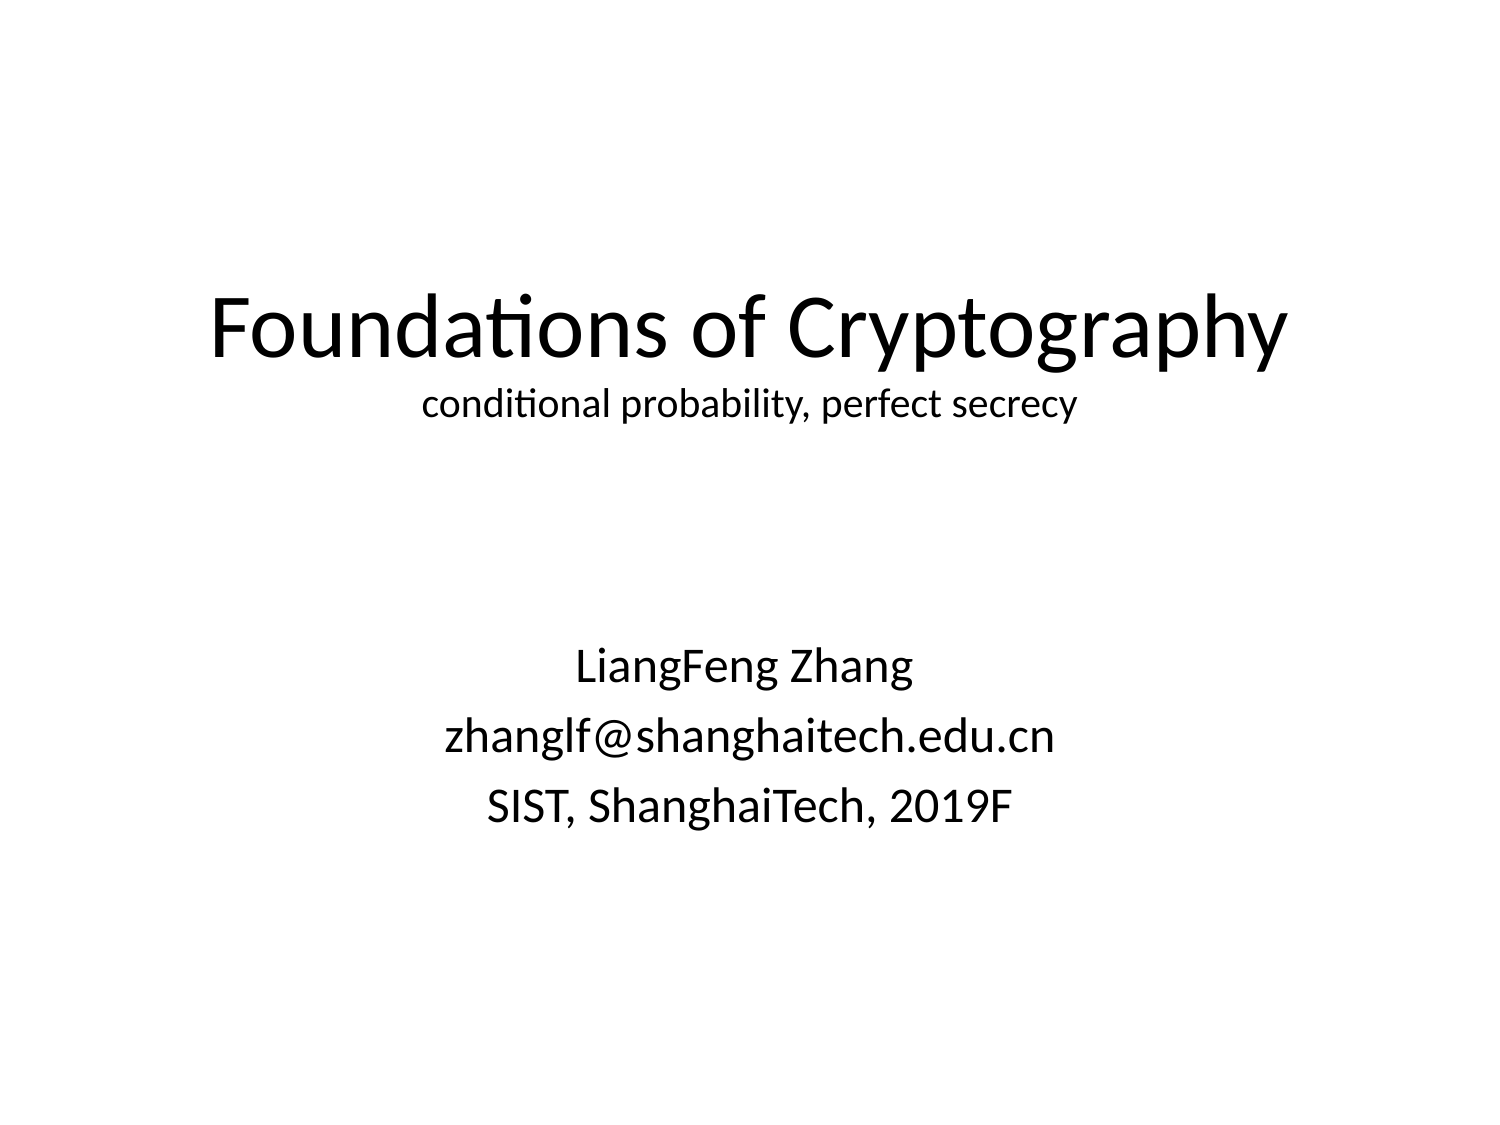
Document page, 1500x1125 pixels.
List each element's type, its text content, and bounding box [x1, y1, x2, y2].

title Foundations of Cryptography conditional probability, perfect secrecy [0, 224, 1500, 467]
subtitle LiangFeng Zhang zhanglf@shanghaitech.edu.cn SIST, ShanghaiTech, 2019F [0, 624, 1500, 838]
